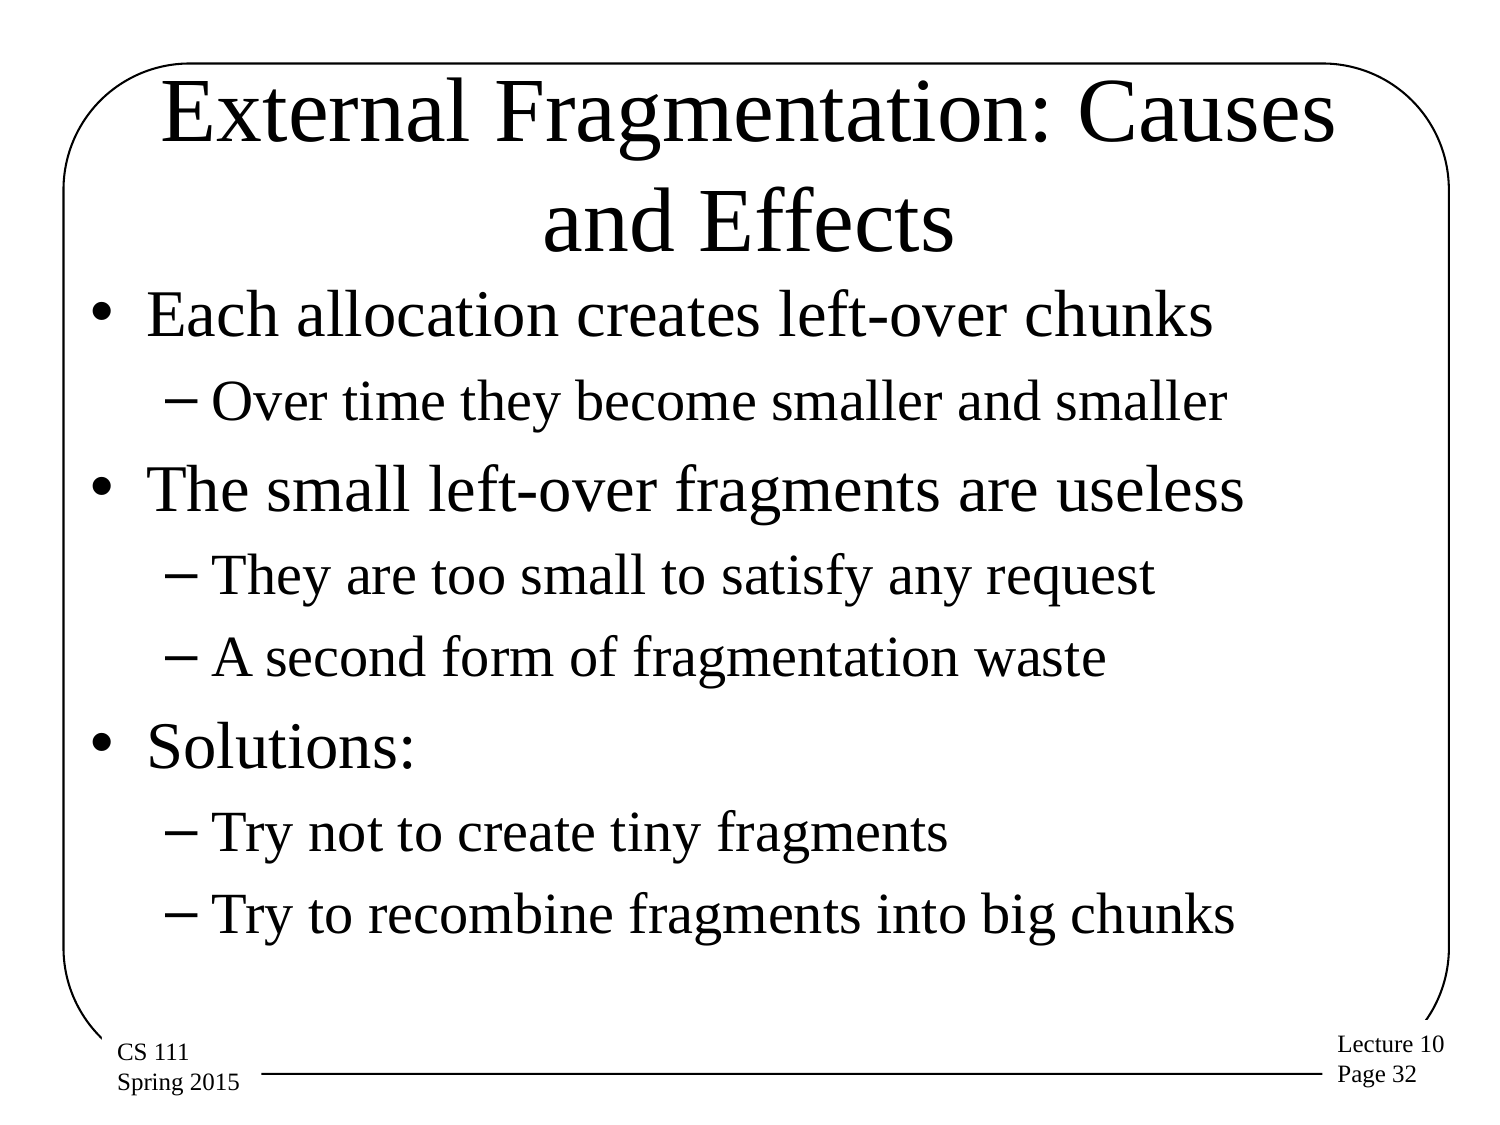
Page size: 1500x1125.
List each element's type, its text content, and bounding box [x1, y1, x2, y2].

list Each allocation creates left-over chunks Over time they become smaller and smaller The small left-over fragments are useless They are too small to satisfy any request A second form of fragmentation waste Solutions: Try not to create tiny fragments Try to recombine fragments into big chunks [74, 262, 1426, 1006]
title External Fragmentation: Causes and Effects [74, 66, 1426, 255]
